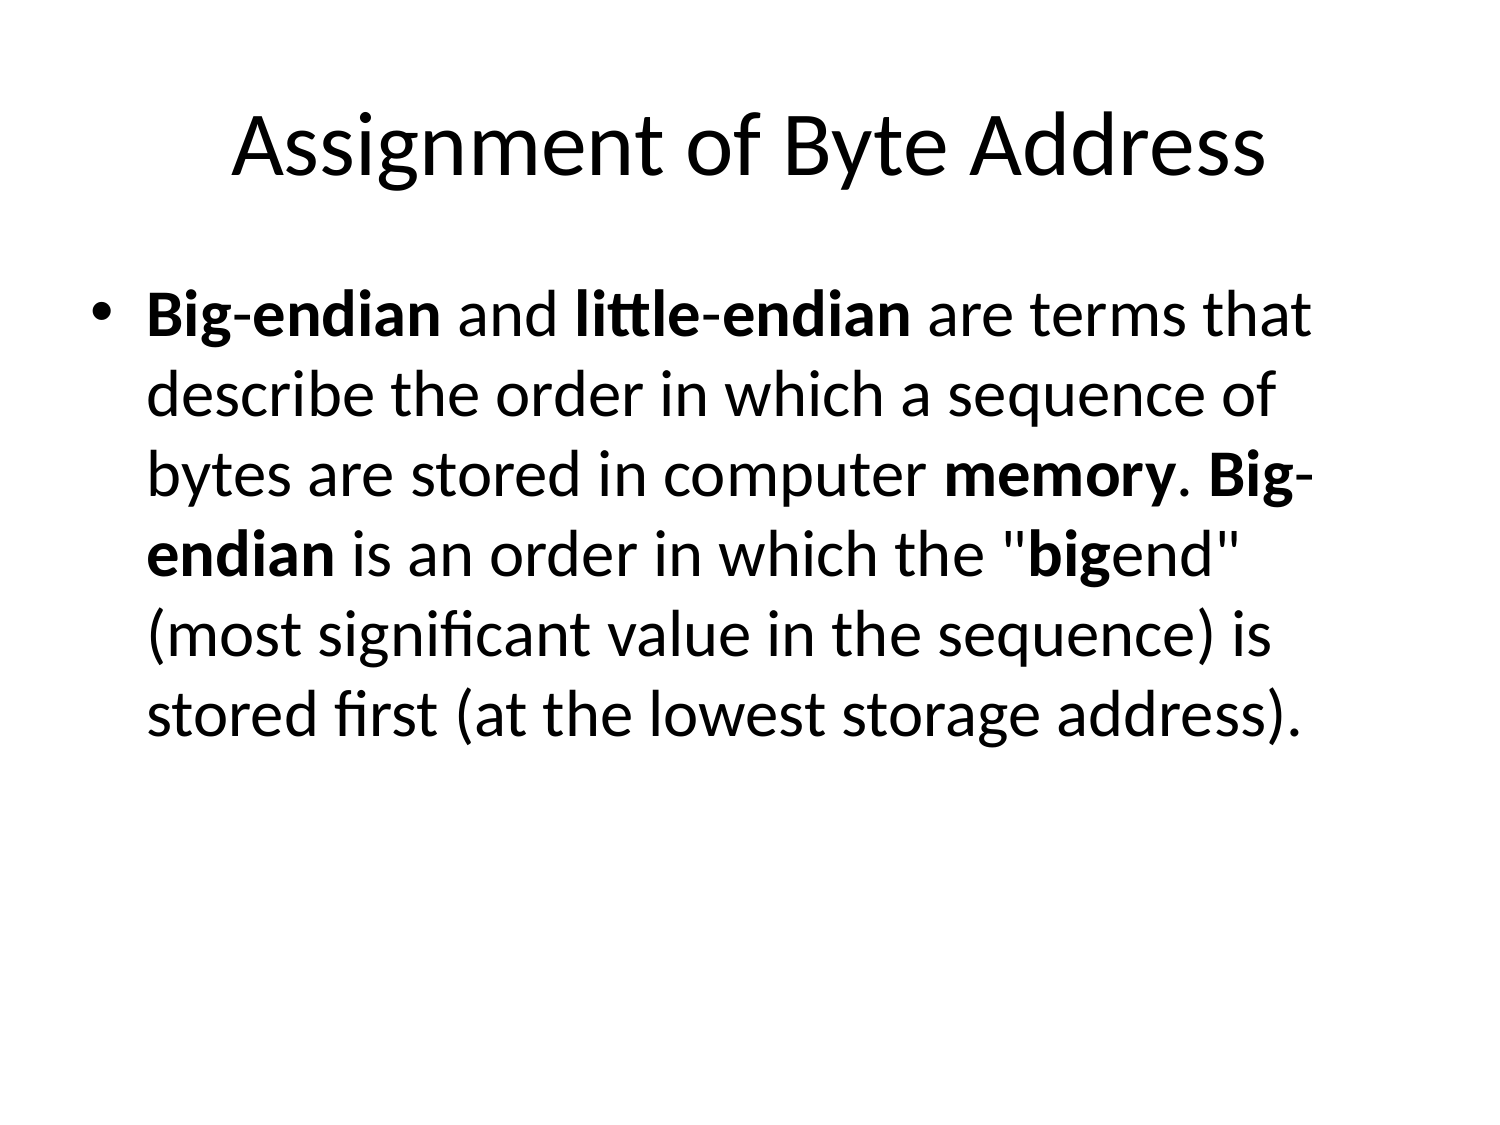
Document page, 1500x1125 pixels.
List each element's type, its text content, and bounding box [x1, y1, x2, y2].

title Assignment of Byte Address [75, 45, 1425, 233]
list Big-endian and little-endian are terms that describe the order in which a sequence of bytes are stored in computer memory. Big-endian is an order in which the "bigend" (most significant value in the sequence) is stored first (at the lowest storage address). [75, 262, 1425, 1005]
